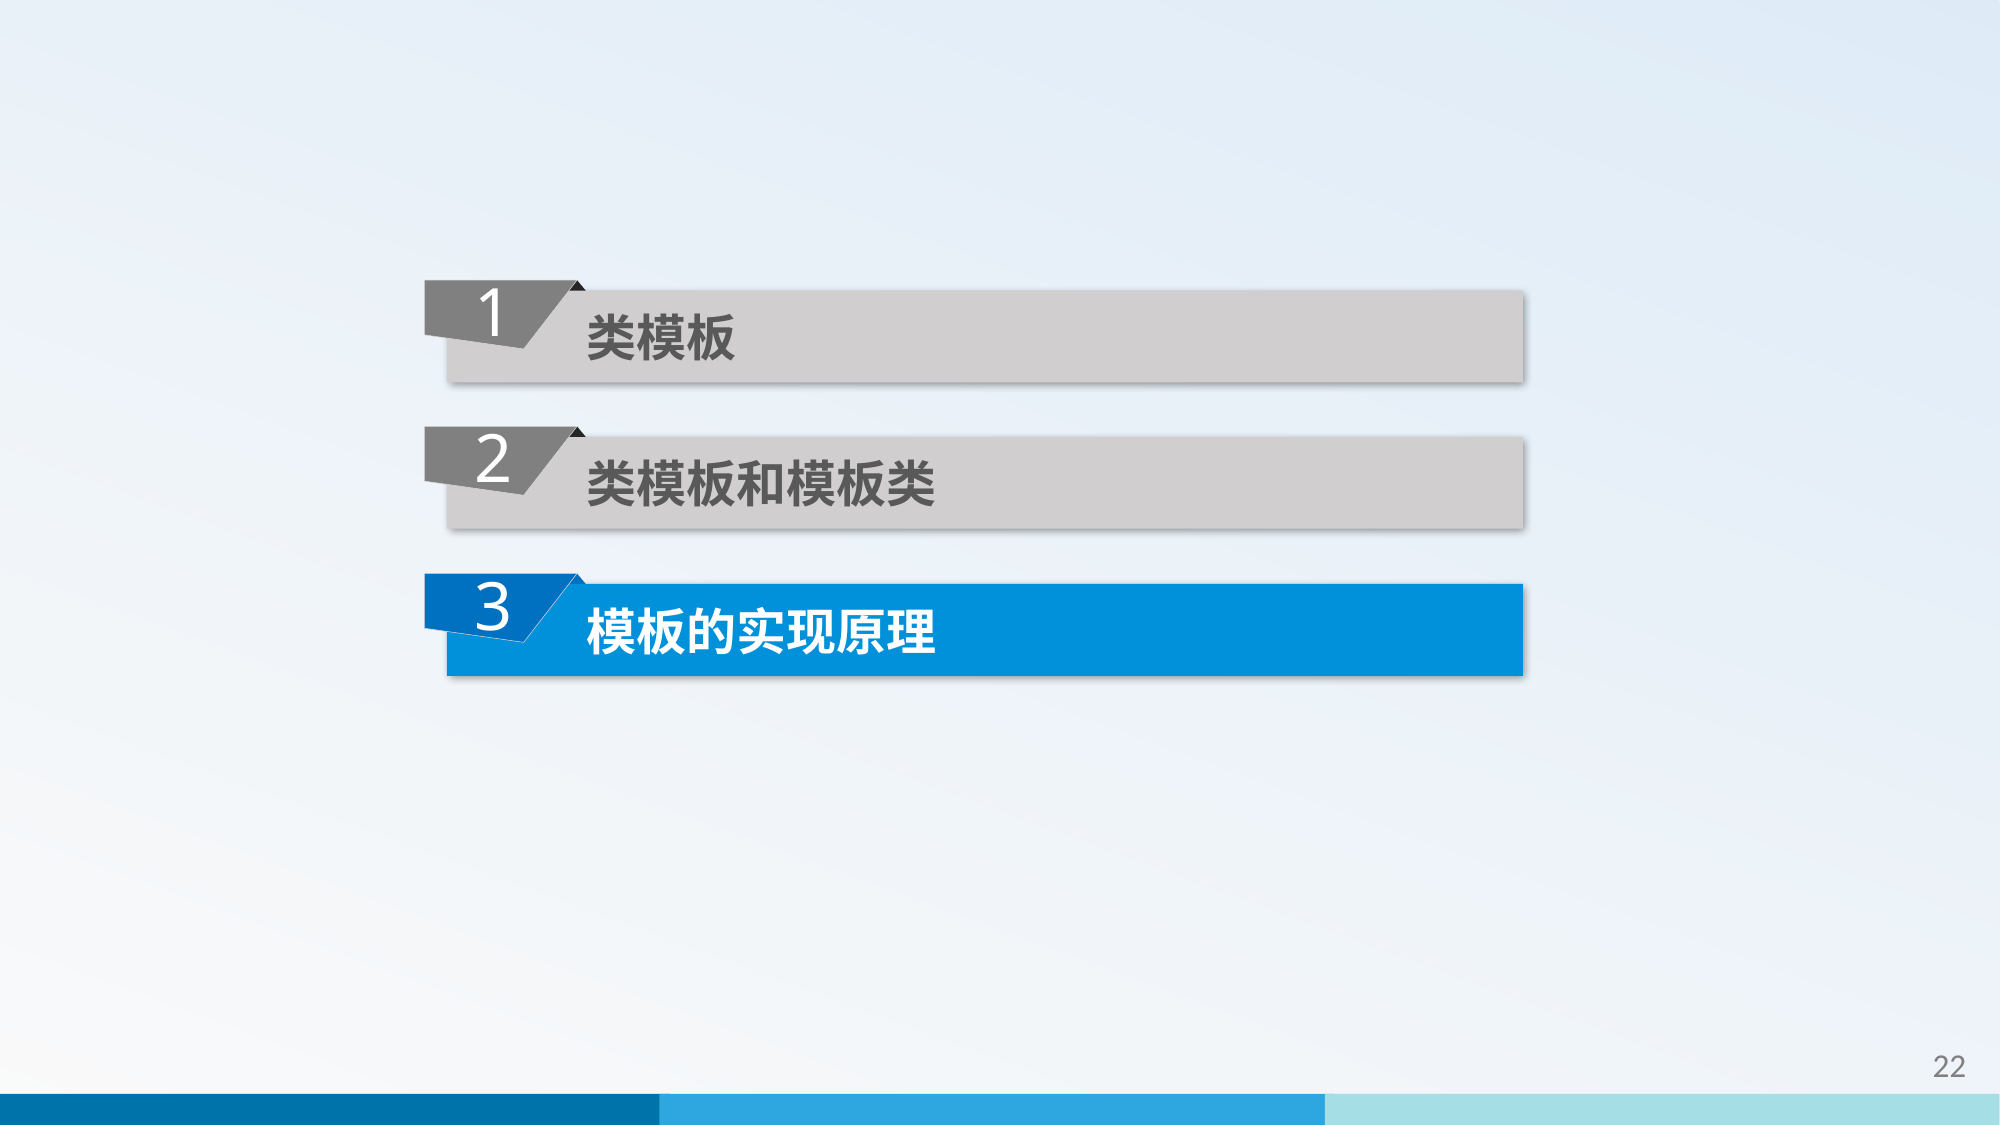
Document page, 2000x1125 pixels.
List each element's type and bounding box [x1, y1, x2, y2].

text_box [424, 426, 1524, 529]
text_box [424, 280, 1524, 383]
text_box [424, 573, 1524, 676]
